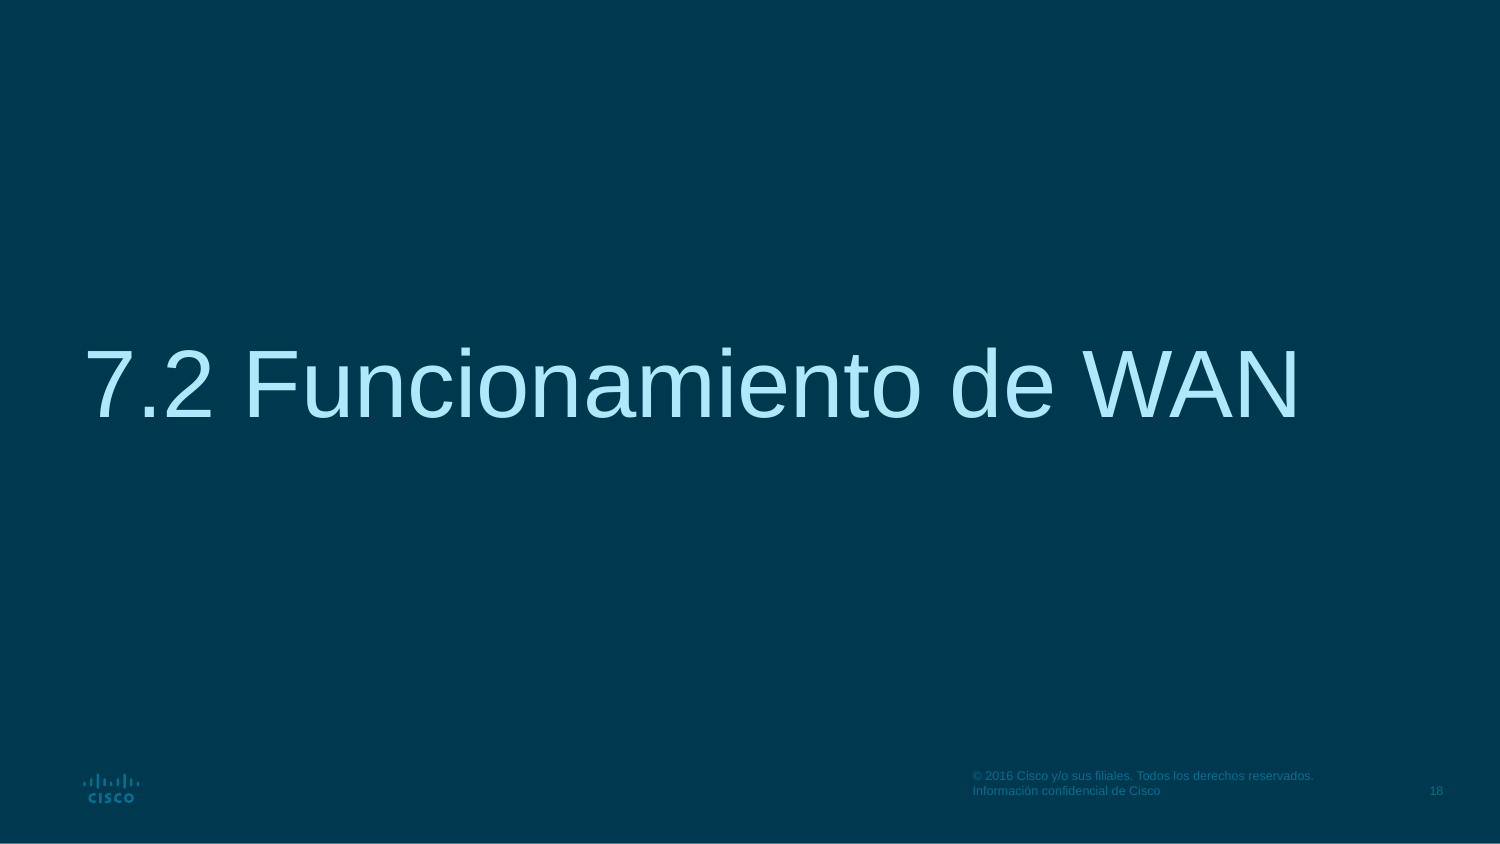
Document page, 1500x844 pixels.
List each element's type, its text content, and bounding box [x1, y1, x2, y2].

title 7.2 Funcionamiento de WAN [68, 293, 1356, 446]
